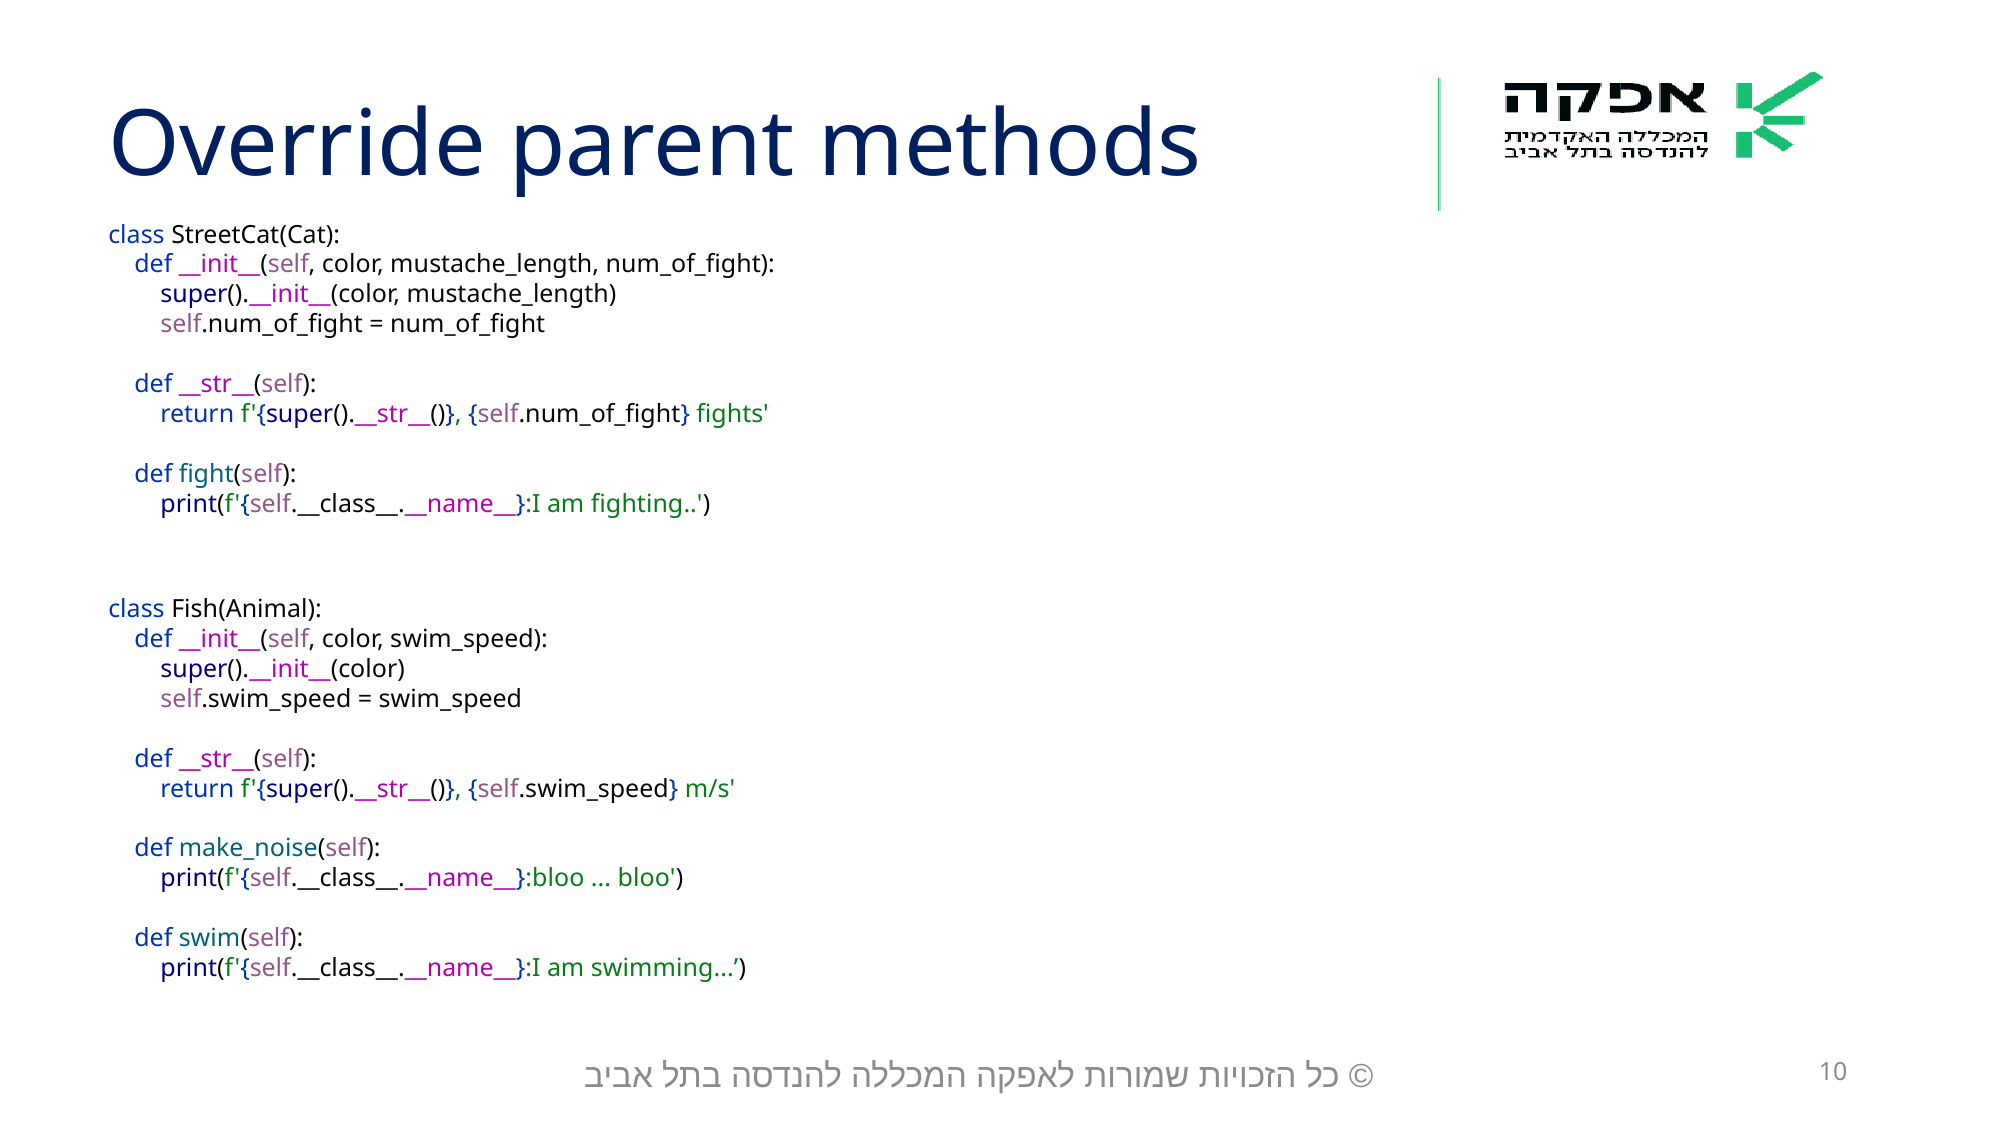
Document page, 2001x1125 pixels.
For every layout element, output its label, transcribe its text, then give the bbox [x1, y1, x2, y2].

footer © כל הזכויות שמורות לאפקה המכללה להנדסה בתל אביב [518, 1042, 1412, 1103]
text_box Override parent methods [93, 76, 1430, 202]
picture [1416, 59, 1871, 230]
text_box class StreetCat(Cat): def __init__(self, color, mustache_length, num_of_fight): super().__init__(color, mustache_length) self.num_of_fight = num_of_fight def __str__(self): return f'{super().__str__()}, {self.num_of_fight} fights' def fight(self): print(f'{self.__class__.__name__}:I am fighting..') class Fish(Animal): def __init__(self, color, swim_speed): super().__init__(color) self.swim_speed = swim_speed def __str__(self): return f'{super().__str__()}, {self.swim_speed} m/s' def make_noise(self): print(f'{self.__class__.__name__}:bloo ... bloo') def swim(self): print(f'{self.__class__.__name__}:I am swimming...’) [93, 210, 1441, 989]
slide_number 10 [1412, 1042, 1863, 1103]
